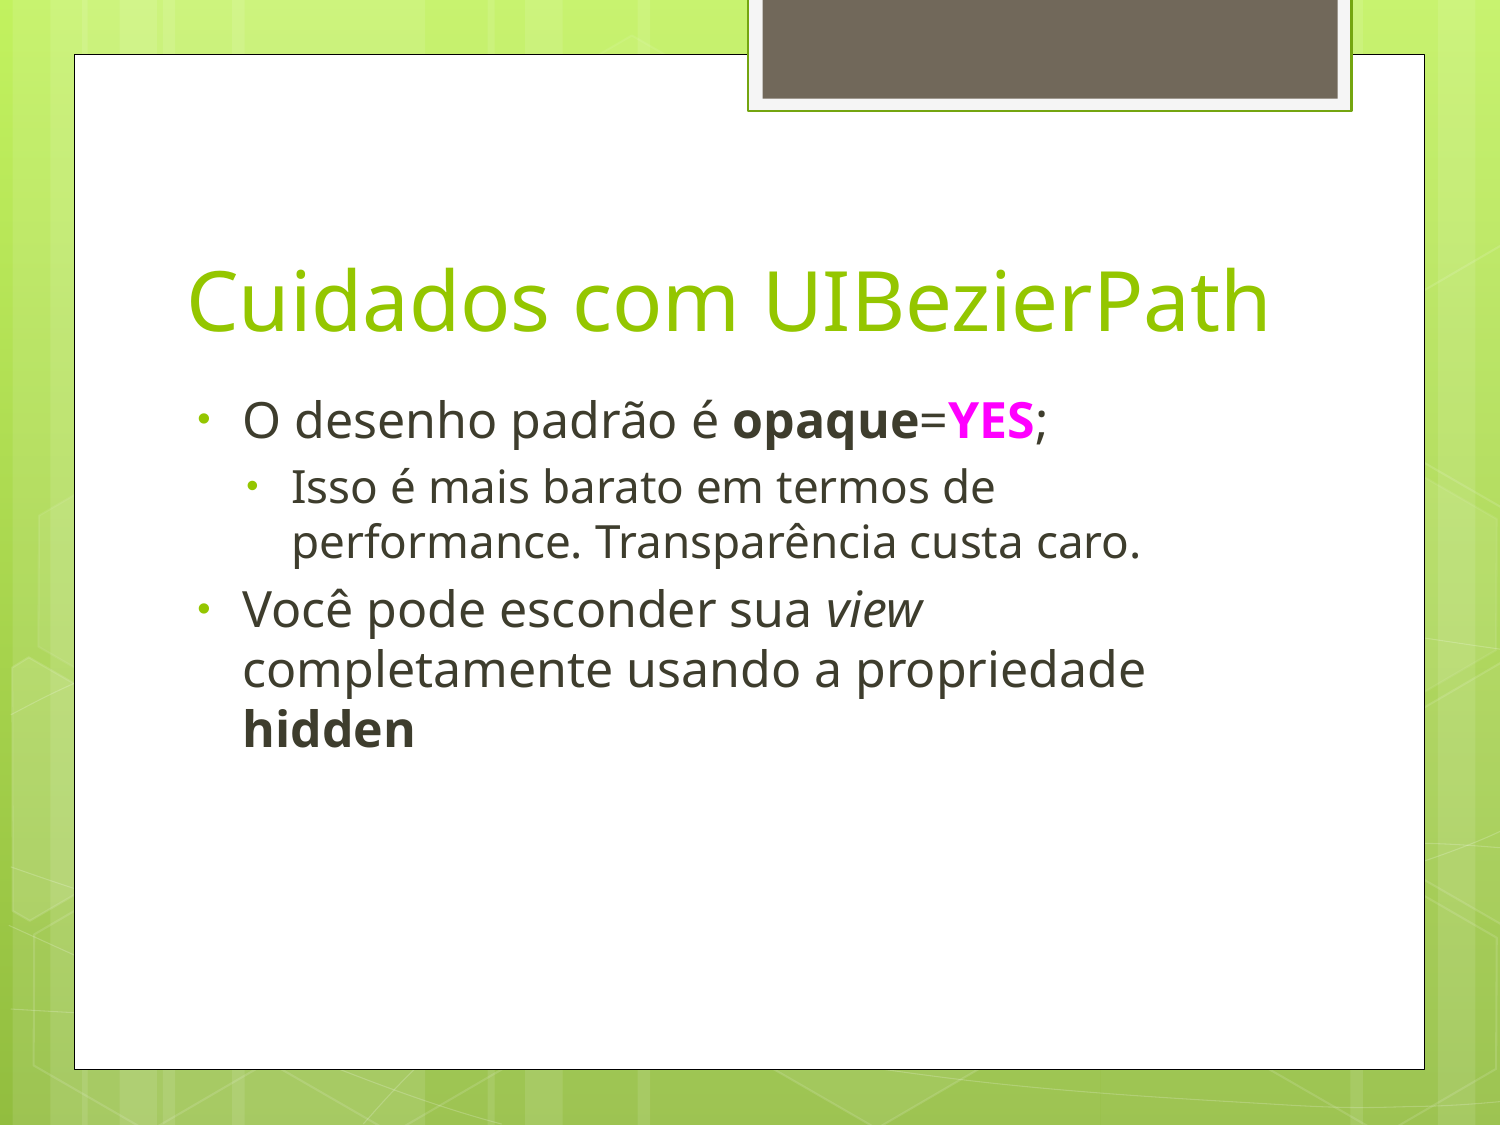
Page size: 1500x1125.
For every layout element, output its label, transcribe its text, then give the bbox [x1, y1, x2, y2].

title Cuidados com UIBezierPath [171, 168, 1324, 357]
list O desenho padrão é opaque=YES; Isso é mais barato em termos de performance. Transparência custa caro. Você pode esconder sua view completamente usando a propriedade hidden [171, 381, 1283, 957]
